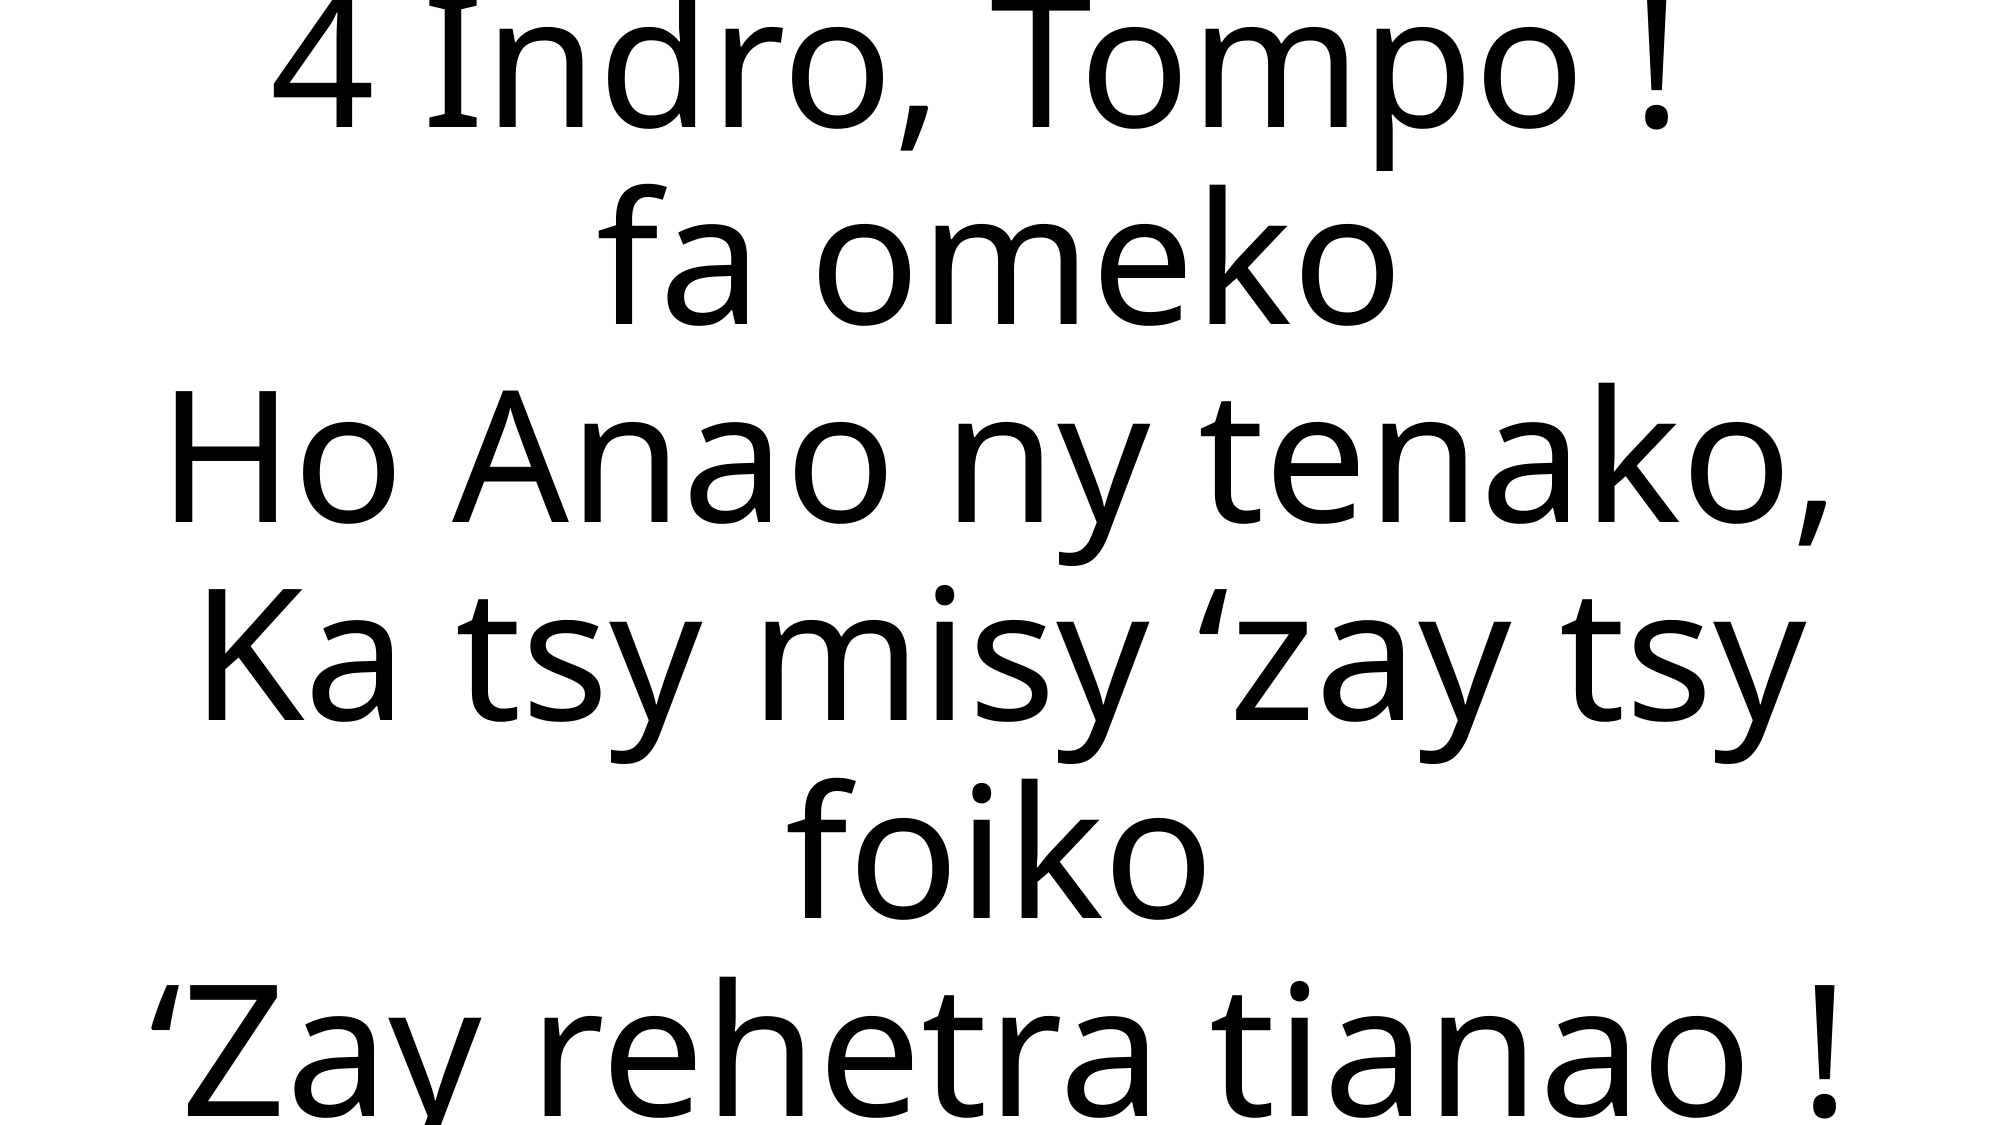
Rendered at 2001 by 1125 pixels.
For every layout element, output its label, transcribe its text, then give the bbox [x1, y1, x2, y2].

title 4 Indro, Tompo ! fa omeko Ho Anao ny tenako, Ka tsy misy ‘zay tsy foiko ‘Zay rehetra tianao ! [0, 453, 2000, 672]
